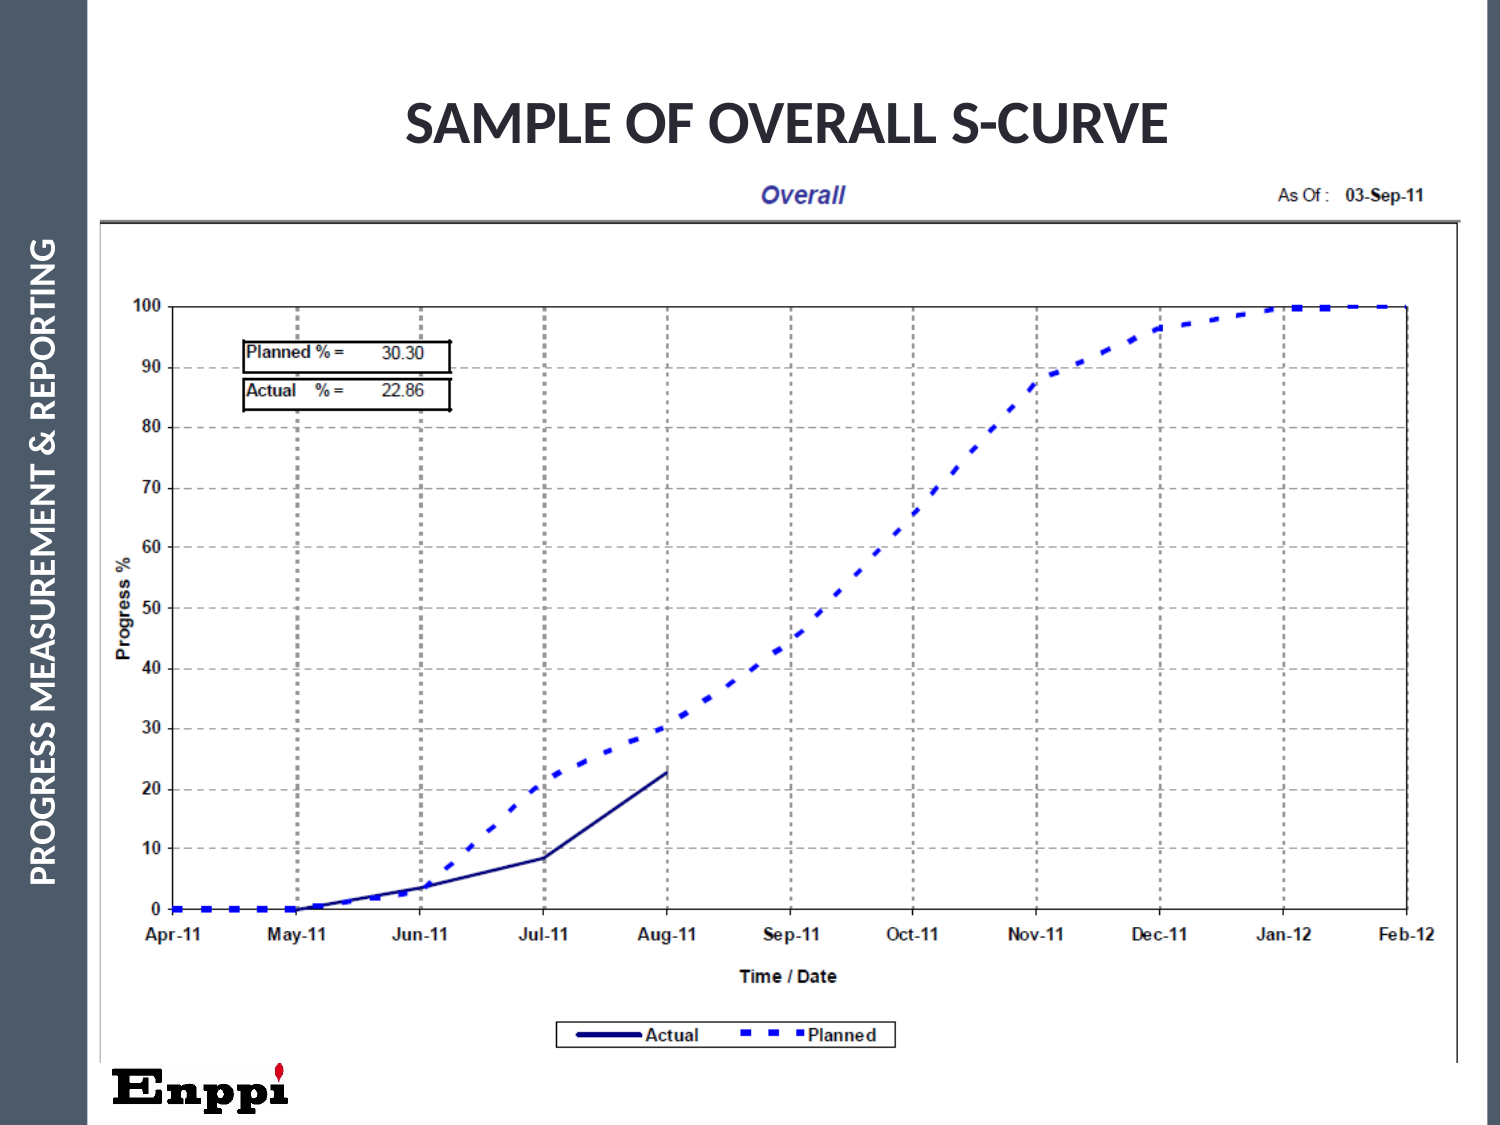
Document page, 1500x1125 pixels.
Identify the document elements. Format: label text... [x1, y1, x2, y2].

text_box PROGRESS MEASUREMENT & REPORTING [14, 0, 72, 1125]
picture [99, 170, 1461, 1114]
text_box SAMPLE OF OVERALL S-CURVE [99, 75, 1475, 164]
